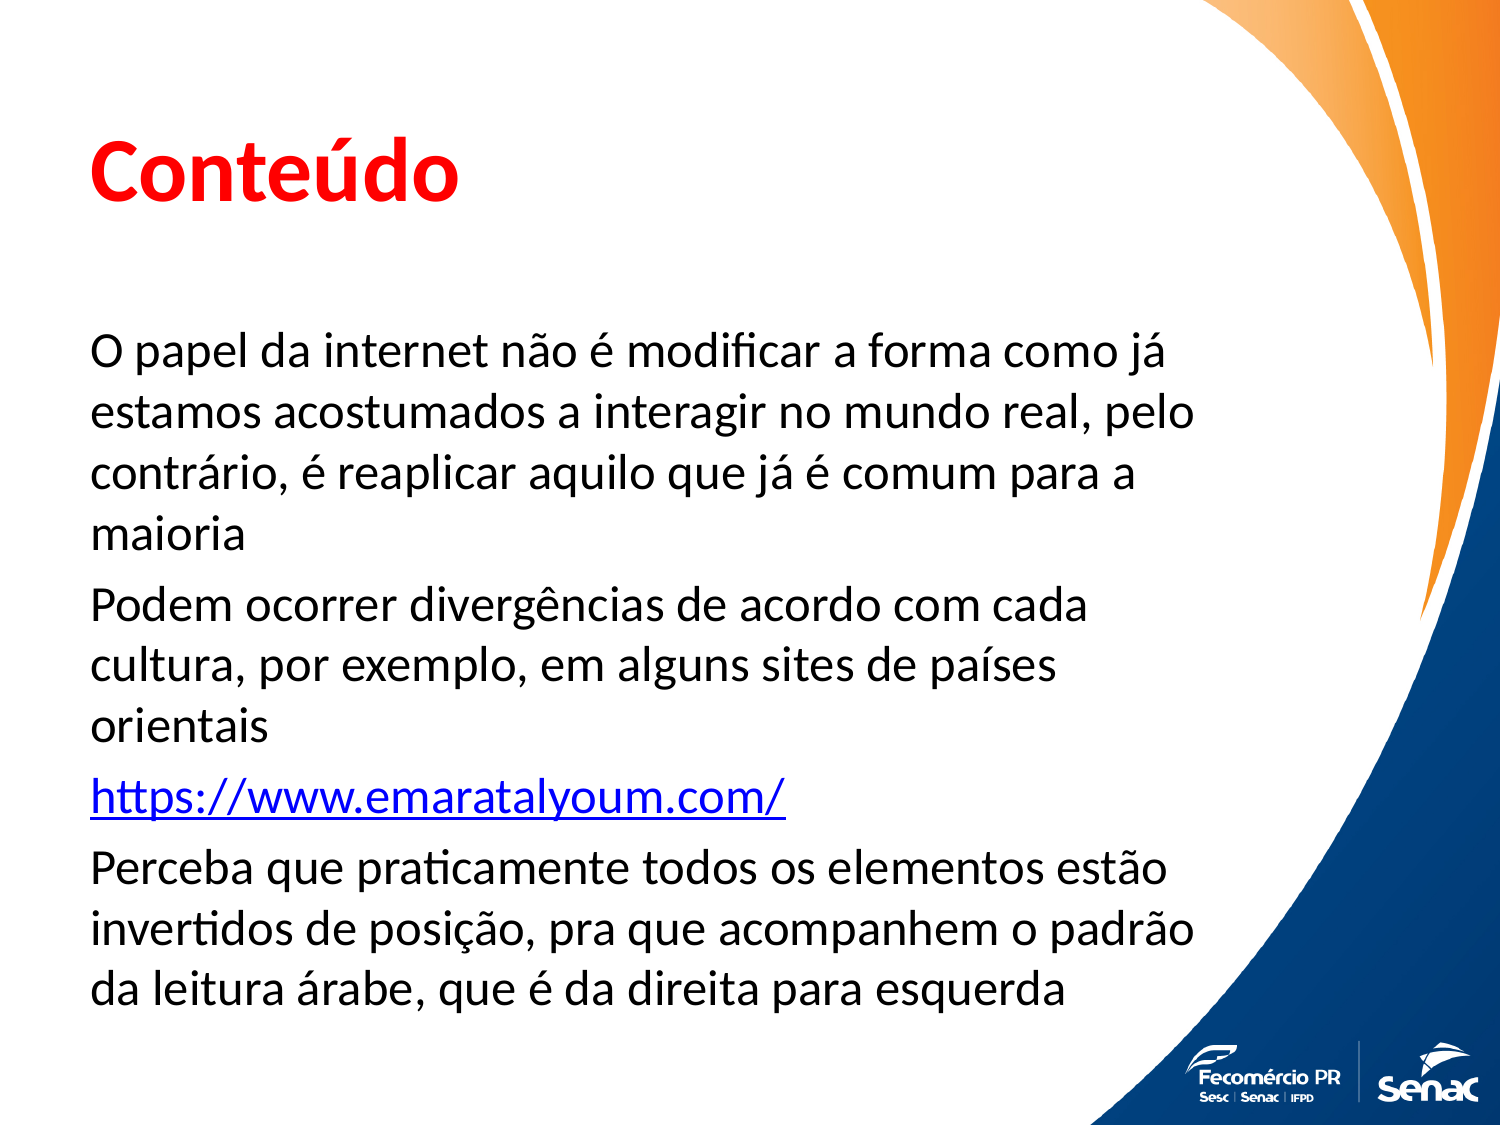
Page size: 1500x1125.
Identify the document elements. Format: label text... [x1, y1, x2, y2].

title Conteúdo [75, 71, 1223, 259]
list O papel da internet não é modificar a forma como já estamos acostumados a interagir no mundo real, pelo contrário, é reaplicar aquilo que já é comum para a maioria Podem ocorrer divergências de acordo com cada cultura, por exemplo, em alguns sites de países orientais https://www.emaratalyoum.com/ Perceba que praticamente todos os elementos estão invertidos de posição, pra que acompanhem o padrão da leitura árabe, que é da direita para esquerda [75, 309, 1223, 1094]
picture [0, 0, 1500, 1125]
